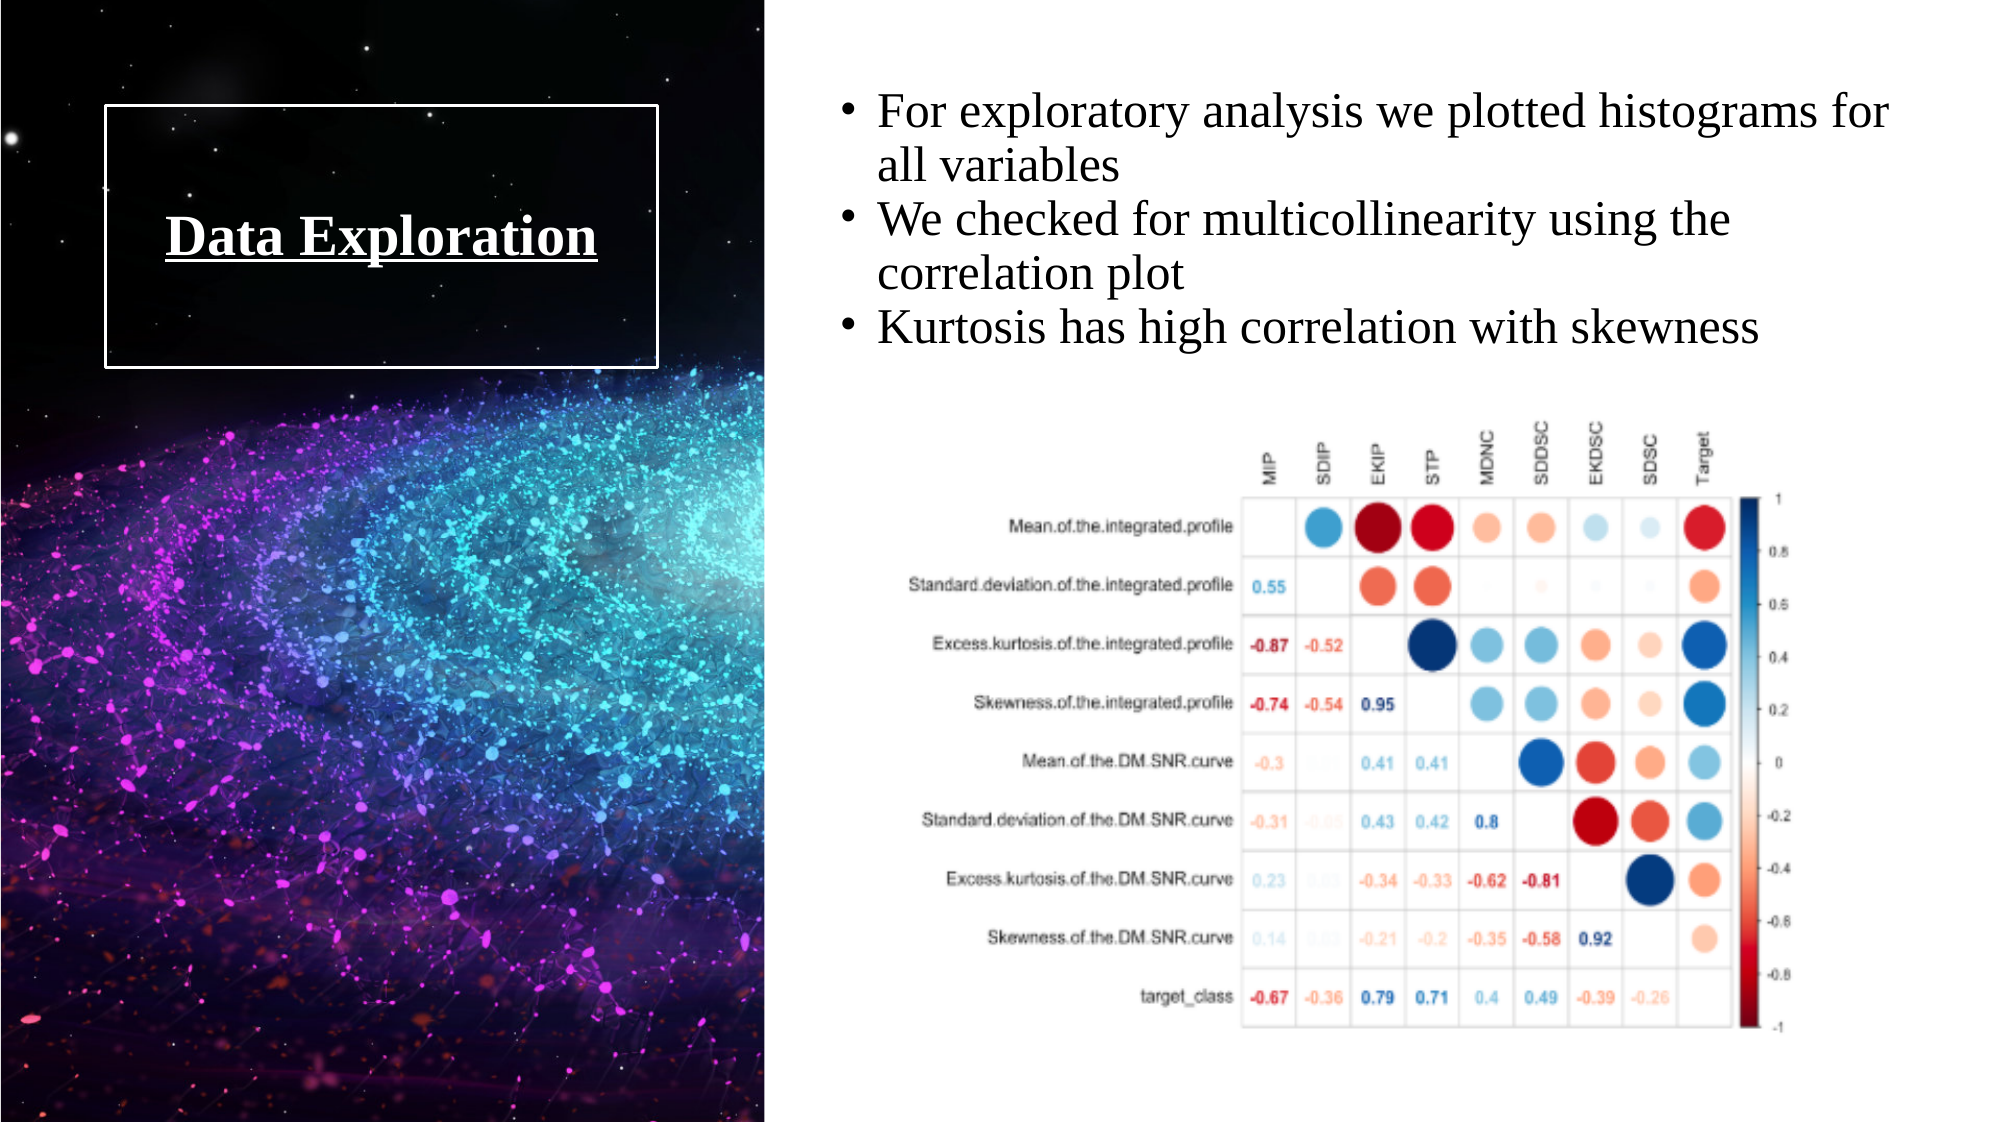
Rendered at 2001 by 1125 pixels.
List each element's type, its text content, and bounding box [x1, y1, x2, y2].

picture [837, 403, 1927, 1054]
text_box For exploratory analysis we plotted histograms for all variables We checked for multicollinearity using the correlation plot Kurtosis has high correlation with skewness [824, 69, 1941, 404]
picture [0, 0, 765, 1125]
